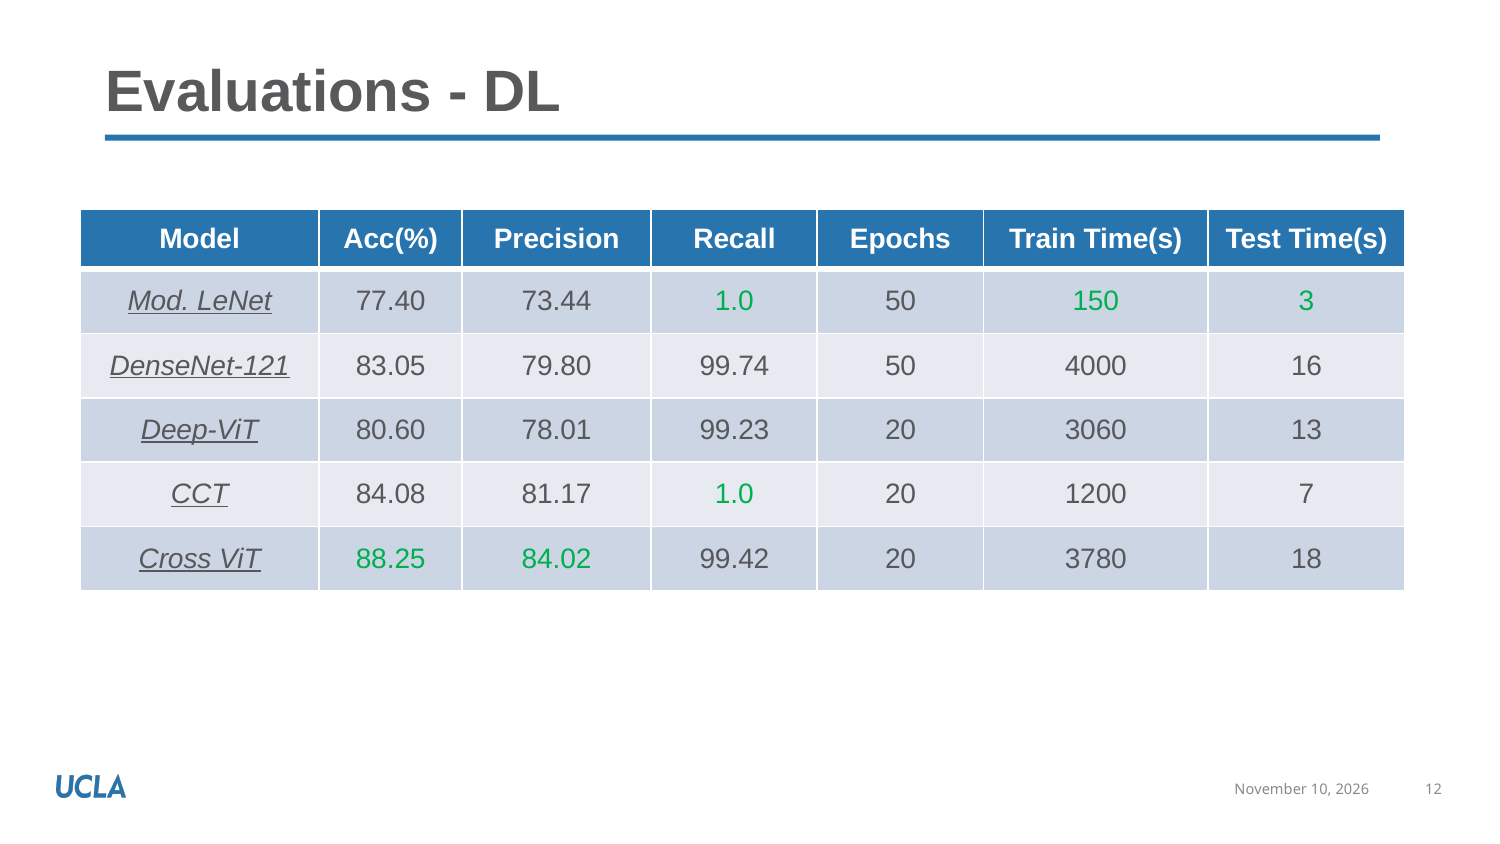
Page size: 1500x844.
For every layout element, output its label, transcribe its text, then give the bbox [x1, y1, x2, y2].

table_cell Cross ViT [81, 527, 318, 590]
table_cell 150 [984, 272, 1207, 333]
table_cell 20 [818, 399, 983, 461]
table_cell 13 [1209, 399, 1404, 461]
table_header Train Time(s) [984, 210, 1207, 266]
slide_number 12 [1425, 780, 1500, 840]
table_cell 20 [818, 527, 983, 590]
picture [56, 774, 126, 798]
table_header Precision [463, 210, 650, 266]
table_cell 78.01 [463, 399, 650, 461]
table_header Recall [652, 210, 816, 266]
table_cell 88.25 [320, 527, 461, 590]
table_cell 84.02 [463, 527, 650, 590]
table_cell 1200 [984, 463, 1207, 526]
table_cell 84.08 [320, 463, 461, 526]
table_cell 16 [1209, 334, 1404, 397]
table_cell DenseNet-121 [81, 334, 318, 397]
table_header Test Time(s) [1209, 210, 1404, 266]
table_cell 77.40 [320, 272, 461, 333]
table_cell 1.0 [652, 463, 816, 526]
table_cell 79.80 [463, 334, 650, 397]
table_cell 18 [1209, 527, 1404, 590]
table_cell 80.60 [320, 399, 461, 461]
table_cell 4000 [984, 334, 1207, 397]
table_cell 3060 [984, 399, 1207, 461]
table_cell 99.42 [652, 527, 816, 590]
table_cell Mod. LeNet [81, 272, 318, 333]
table_cell CCT [81, 463, 318, 526]
table_cell 20 [818, 463, 983, 526]
table_cell 99.23 [652, 399, 816, 461]
table_cell 1.0 [652, 272, 816, 333]
table_cell 73.44 [463, 272, 650, 333]
table_cell Deep-ViT [81, 399, 318, 461]
table_cell 50 [818, 334, 983, 397]
table_cell 50 [818, 272, 983, 333]
table_cell 99.74 [652, 334, 816, 397]
table_cell 83.05 [320, 334, 461, 397]
table_cell 3780 [984, 527, 1207, 590]
table_cell 81.17 [463, 463, 650, 526]
table_header Model [81, 210, 318, 266]
table_header Acc(%) [320, 210, 461, 266]
table_cell 3 [1209, 272, 1404, 333]
table_header Epochs [818, 210, 983, 266]
table_cell 7 [1209, 463, 1404, 526]
title Evaluations - DL [105, 60, 1380, 125]
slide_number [1215, 780, 1370, 840]
